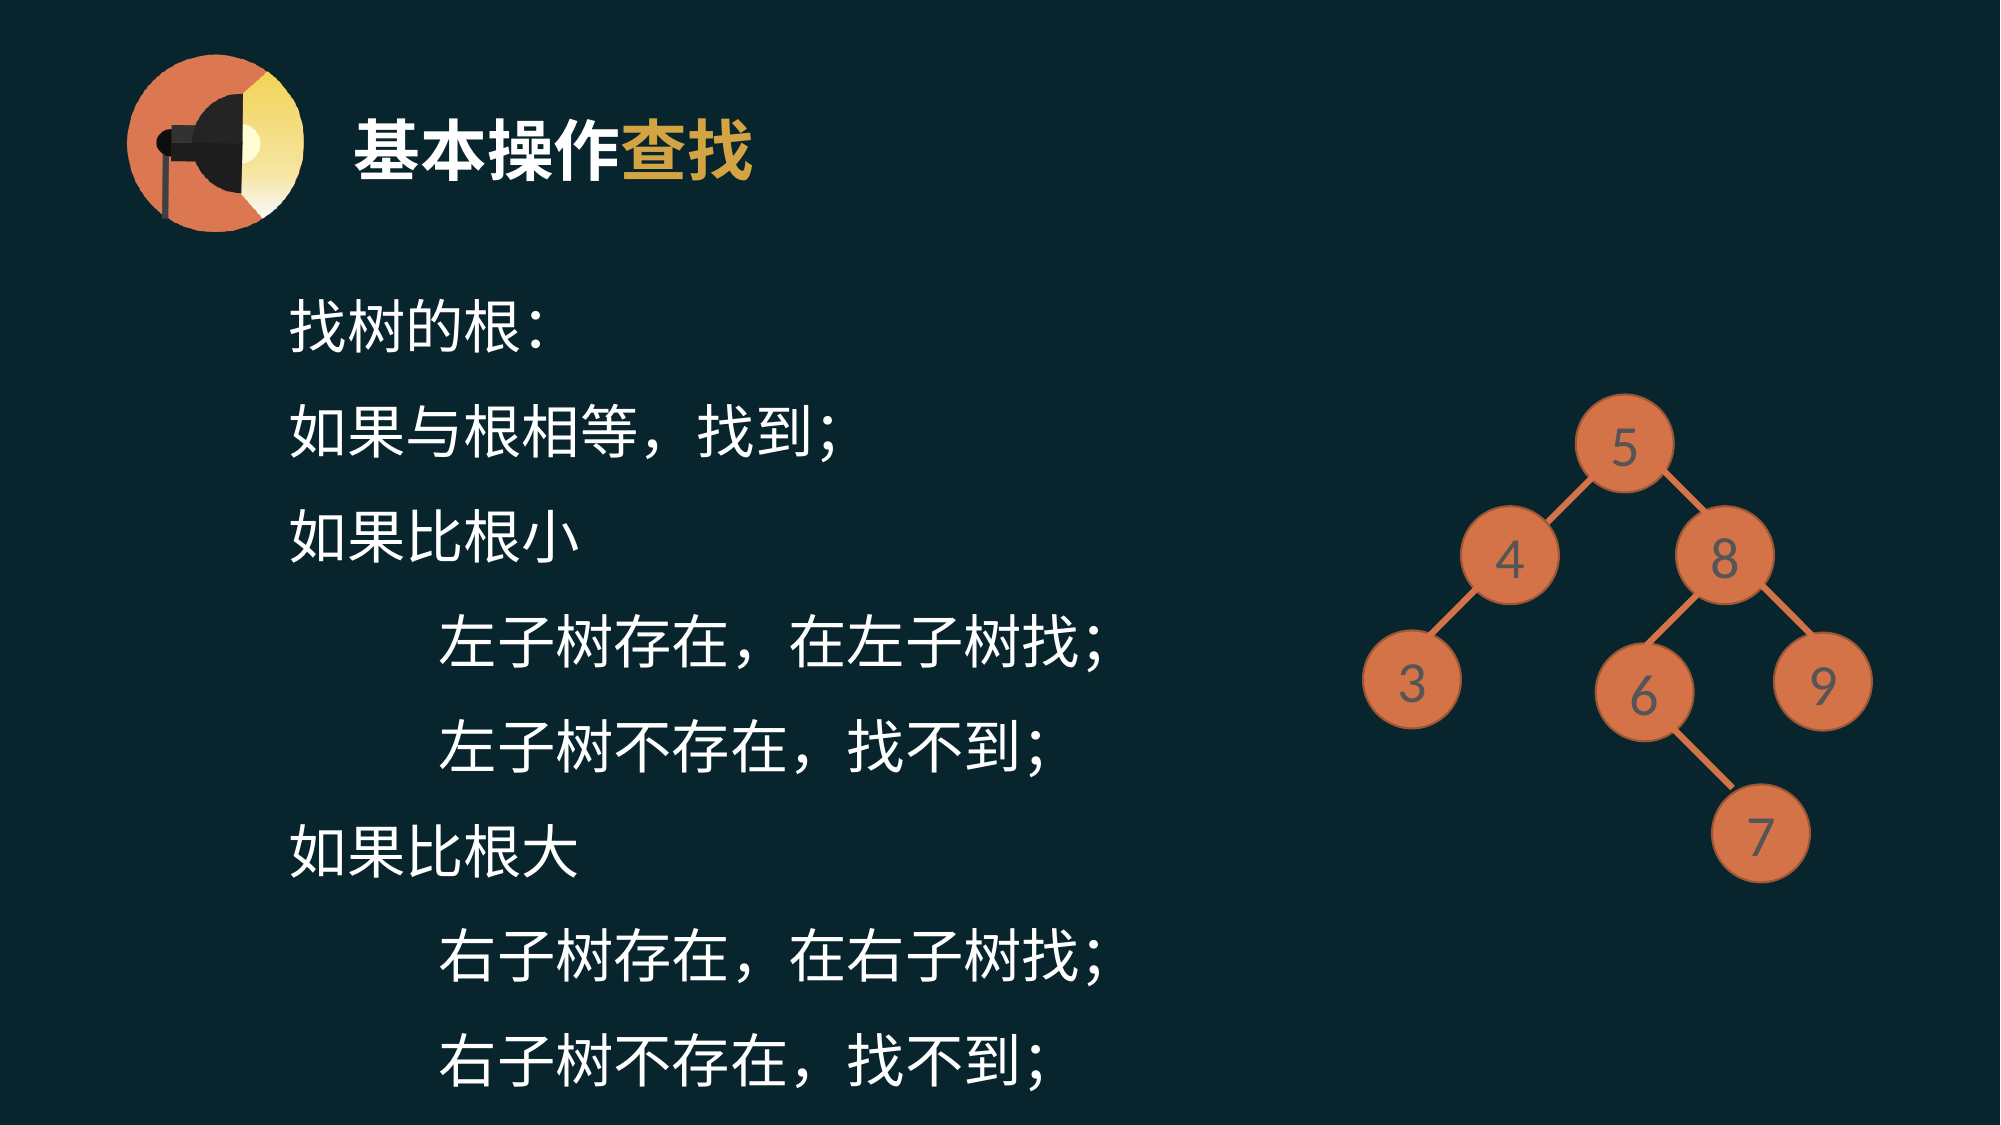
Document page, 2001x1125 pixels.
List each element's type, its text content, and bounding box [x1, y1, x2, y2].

text_box 3 [1361, 629, 1462, 730]
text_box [1646, 585, 1706, 646]
text_box 4 [1459, 505, 1560, 606]
text_box 7 [1710, 783, 1812, 884]
picture [126, 54, 304, 232]
text_box 6 [1594, 642, 1695, 743]
text_box 9 [1772, 631, 1873, 732]
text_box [1761, 585, 1822, 645]
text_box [1672, 728, 1733, 789]
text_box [1662, 469, 1723, 530]
text_box 8 [1675, 505, 1776, 606]
text_box 5 [1574, 393, 1675, 494]
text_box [1538, 471, 1598, 532]
title 基本操作查找 [338, 90, 1532, 209]
text_box 找树的根： 如果与根相等，找到； 如果比根小 左子树存在，在左子树找； 左子树不存在，找不到； 如果比根大 右子树存在，在右子树找； 右子树不存在，找不到； [274, 247, 1349, 1102]
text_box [1421, 583, 1482, 644]
